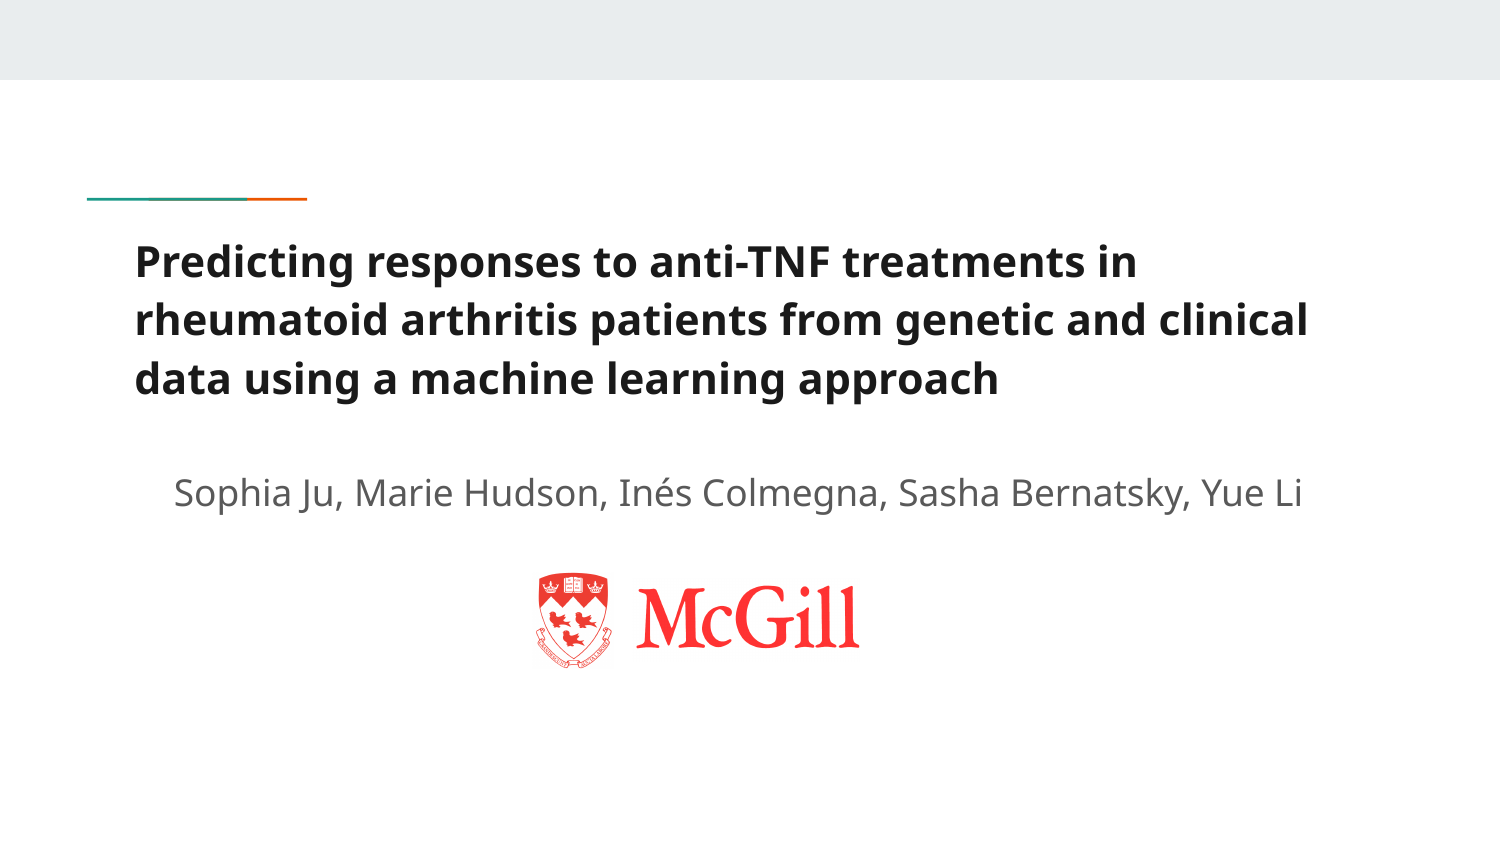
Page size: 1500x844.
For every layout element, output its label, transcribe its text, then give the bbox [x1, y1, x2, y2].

title Predicting responses to anti-TNF treatments in rheumatoid arthritis patients from genetic and clinical data using a machine learning approach [119, 216, 1381, 422]
picture [531, 572, 614, 669]
picture [631, 572, 860, 670]
list Sophia Ju, Marie Hudson, Inés Colmegna, Sasha Bernatsky, Yue Li [108, 444, 1370, 533]
